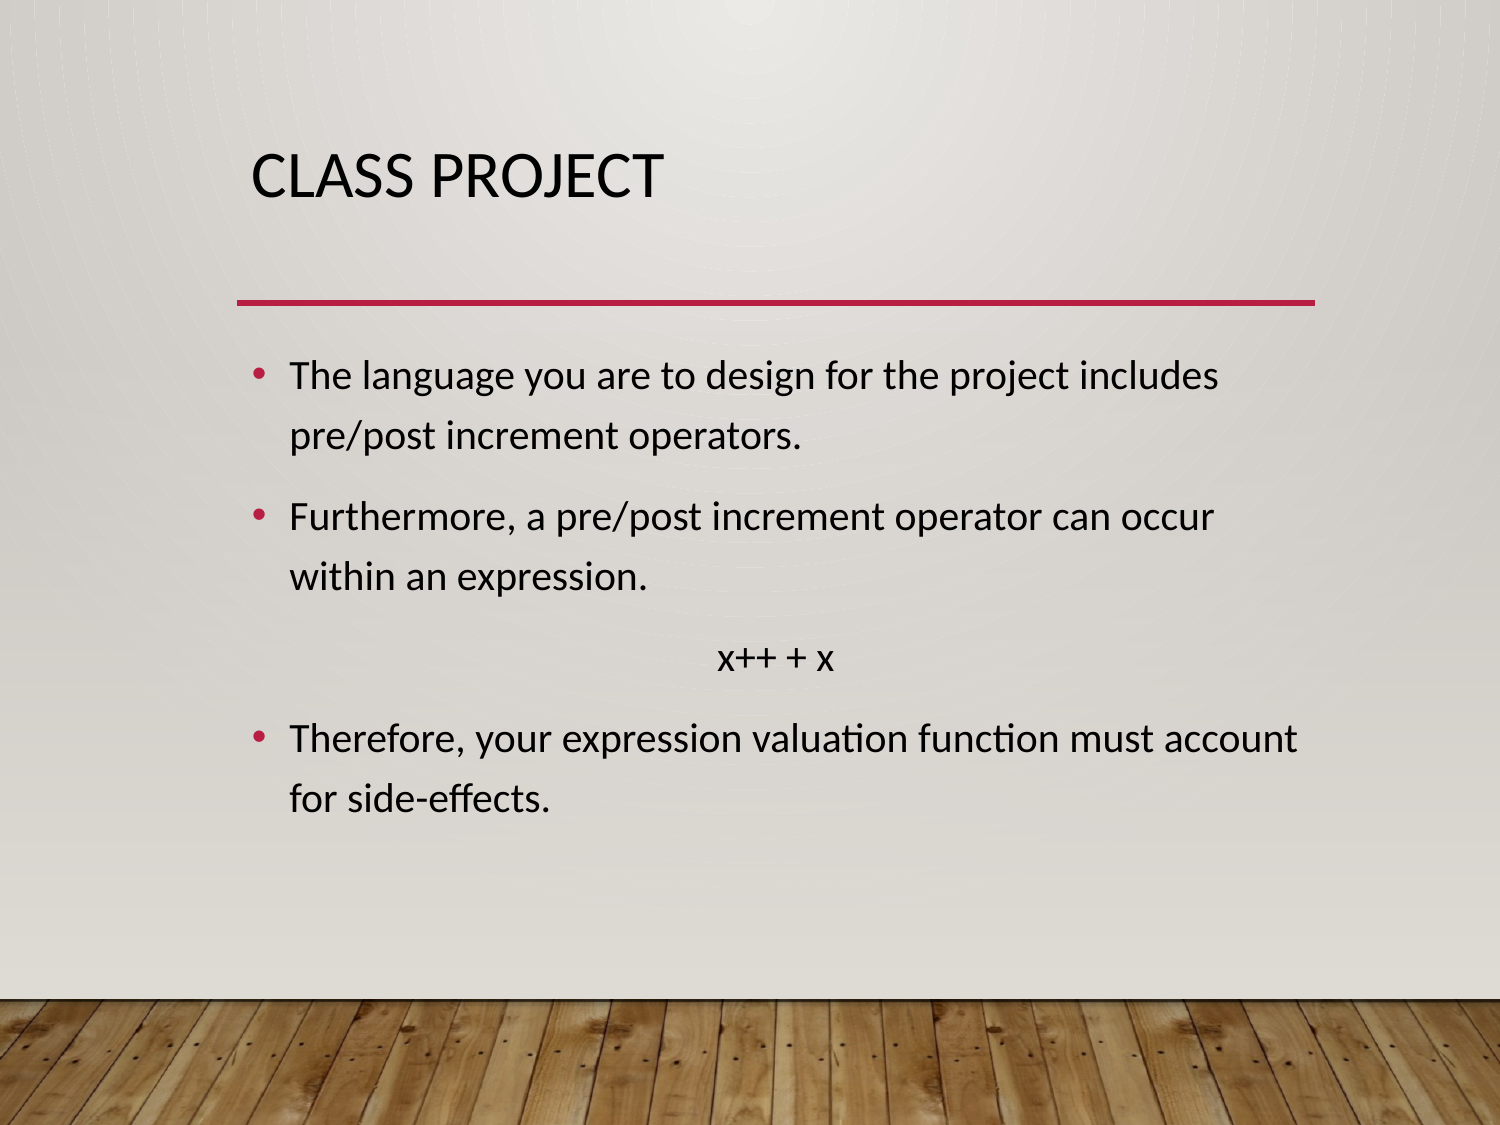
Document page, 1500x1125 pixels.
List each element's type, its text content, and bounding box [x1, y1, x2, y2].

title Class project [236, 131, 1315, 305]
picture [0, 999, 1500, 1125]
list The language you are to design for the project includes pre/post increment operators. Furthermore, a pre/post increment operator can occur within an expression. x++ + x Therefore, your expression valuation function must account for side-effects. [236, 330, 1315, 897]
